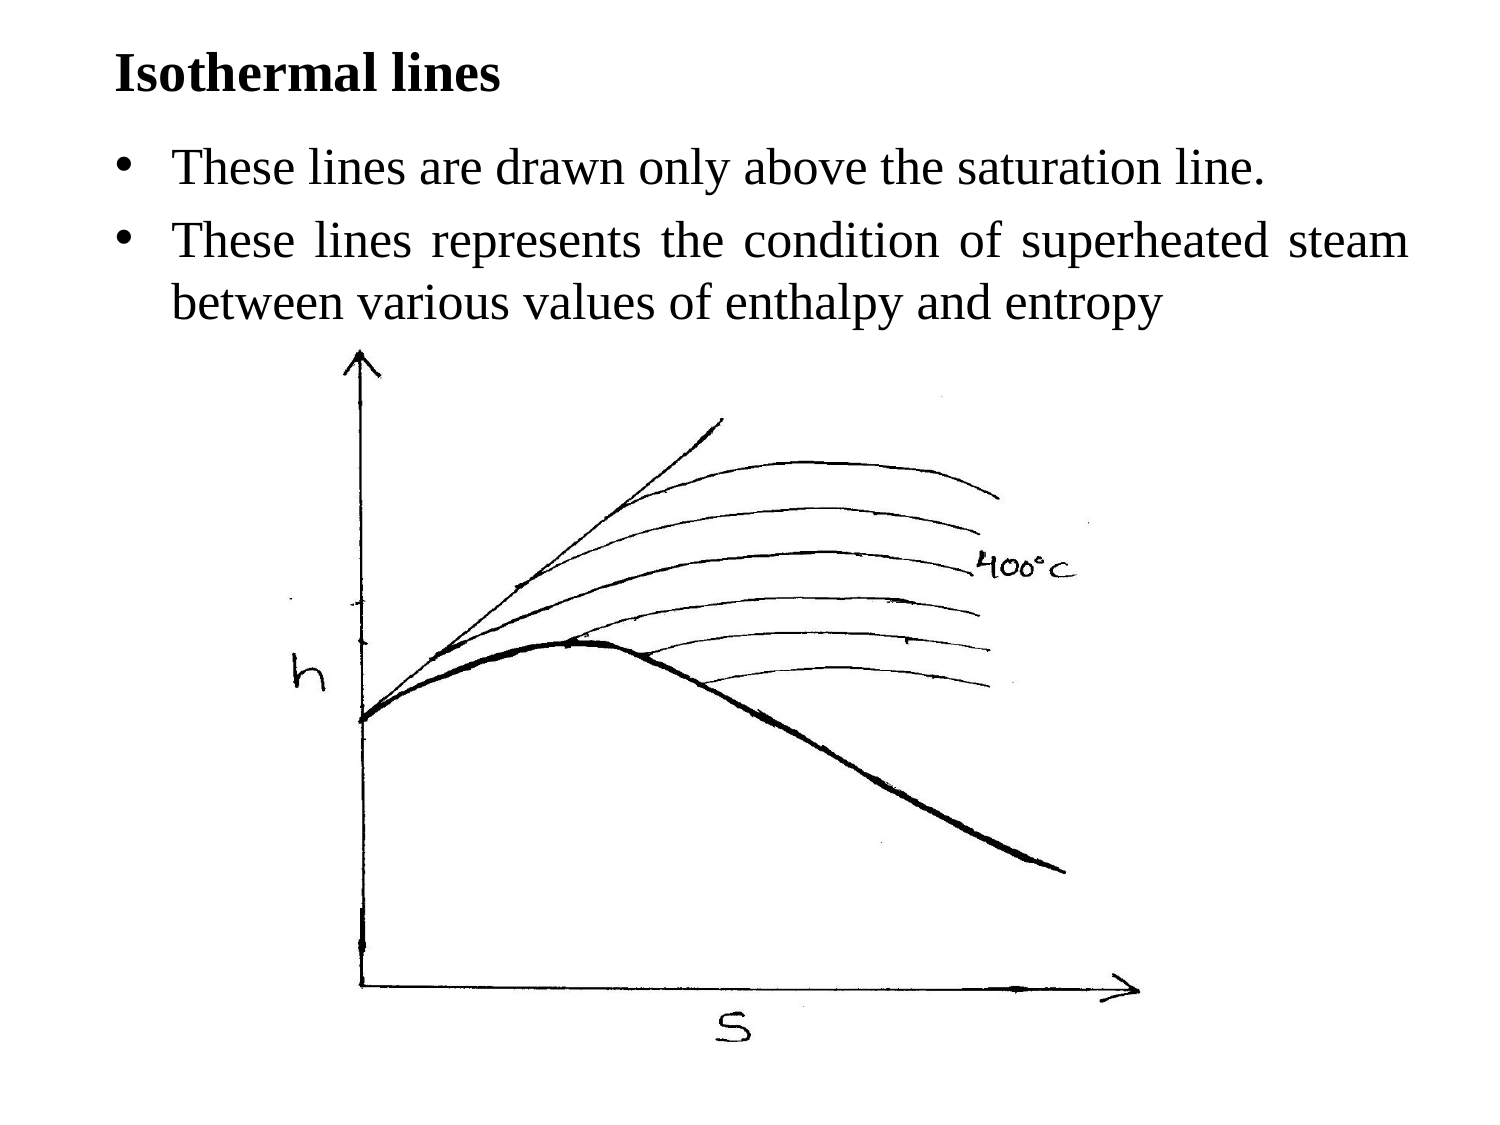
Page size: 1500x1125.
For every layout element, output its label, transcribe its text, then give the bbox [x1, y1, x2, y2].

list These lines are drawn only above the saturation line. These lines represents the condition of superheated steam between various values of enthalpy and entropy [99, 125, 1425, 1088]
title Isothermal lines [99, 12, 1425, 125]
picture [274, 337, 1151, 1051]
